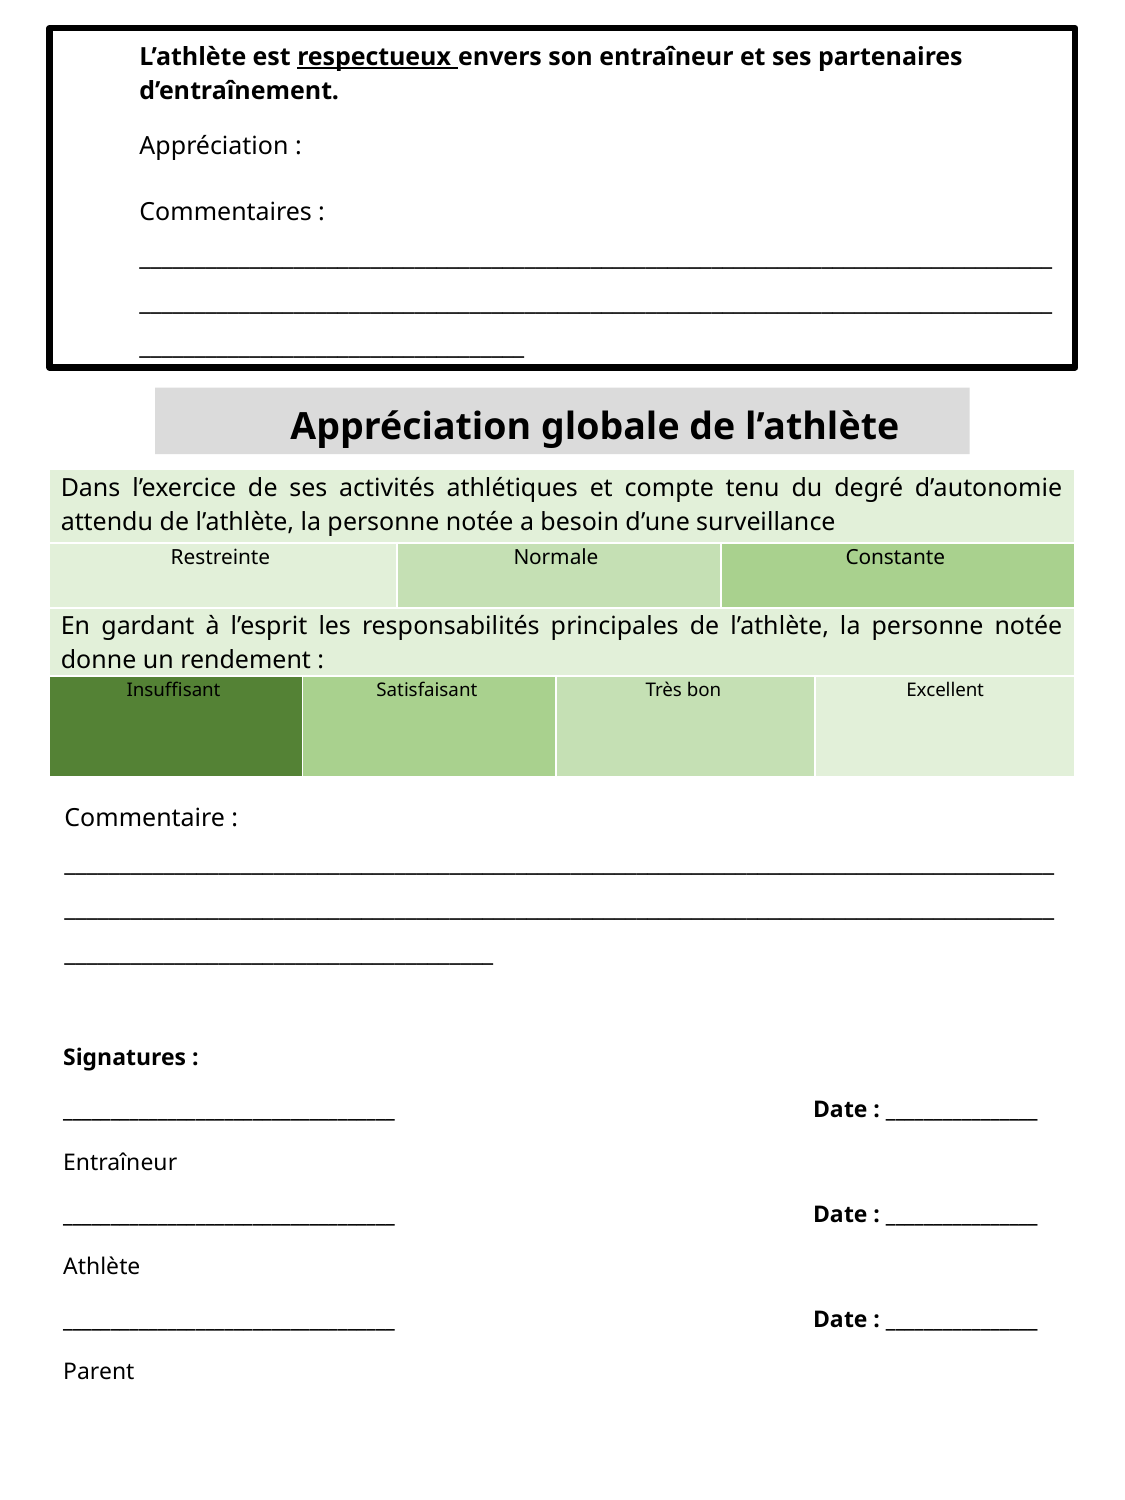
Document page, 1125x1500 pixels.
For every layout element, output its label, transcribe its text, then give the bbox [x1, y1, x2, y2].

table_cell En gardant à l’esprit les responsabilités principales de l’athlète, la personne notée donne un rendement : [50, 609, 1074, 675]
text_box Commentaire : ___________________________________________________________________________________________________________________________________________________________________________________________________________________________ [49, 779, 1076, 974]
table_cell Très bon [557, 677, 814, 776]
table_cell Normale [398, 544, 720, 607]
text_box Signatures : ___________________________________ Date : ________________ Entraîneur ___________________________________ Date : ________________ Athlète ___________________________________ Date : ________________ Parent [0, 1030, 1076, 1392]
table_cell Satisfaisant [303, 677, 555, 776]
table_header Dans l’exercice de ses activités athlétiques et compte tenu du degré d’autonomie attendu de l’athlète, la personne notée a besoin d’une surveillance [50, 470, 1074, 542]
text_box Appréciation globale de l’athlète [155, 387, 970, 455]
table_cell Excellent [816, 677, 1074, 776]
text_box L’athlète est respectueux envers son entraîneur et ses partenaires d’entraînement. Appréciation :­­­­­­­­­­­­­­ Commentaires : _________________________________________________________________________________________________________________________________________________________________________________________________________ [49, 28, 1076, 368]
table_cell Constante [722, 544, 1074, 607]
table_cell Insuffisant [50, 677, 302, 776]
table_cell Restreinte [50, 544, 396, 607]
